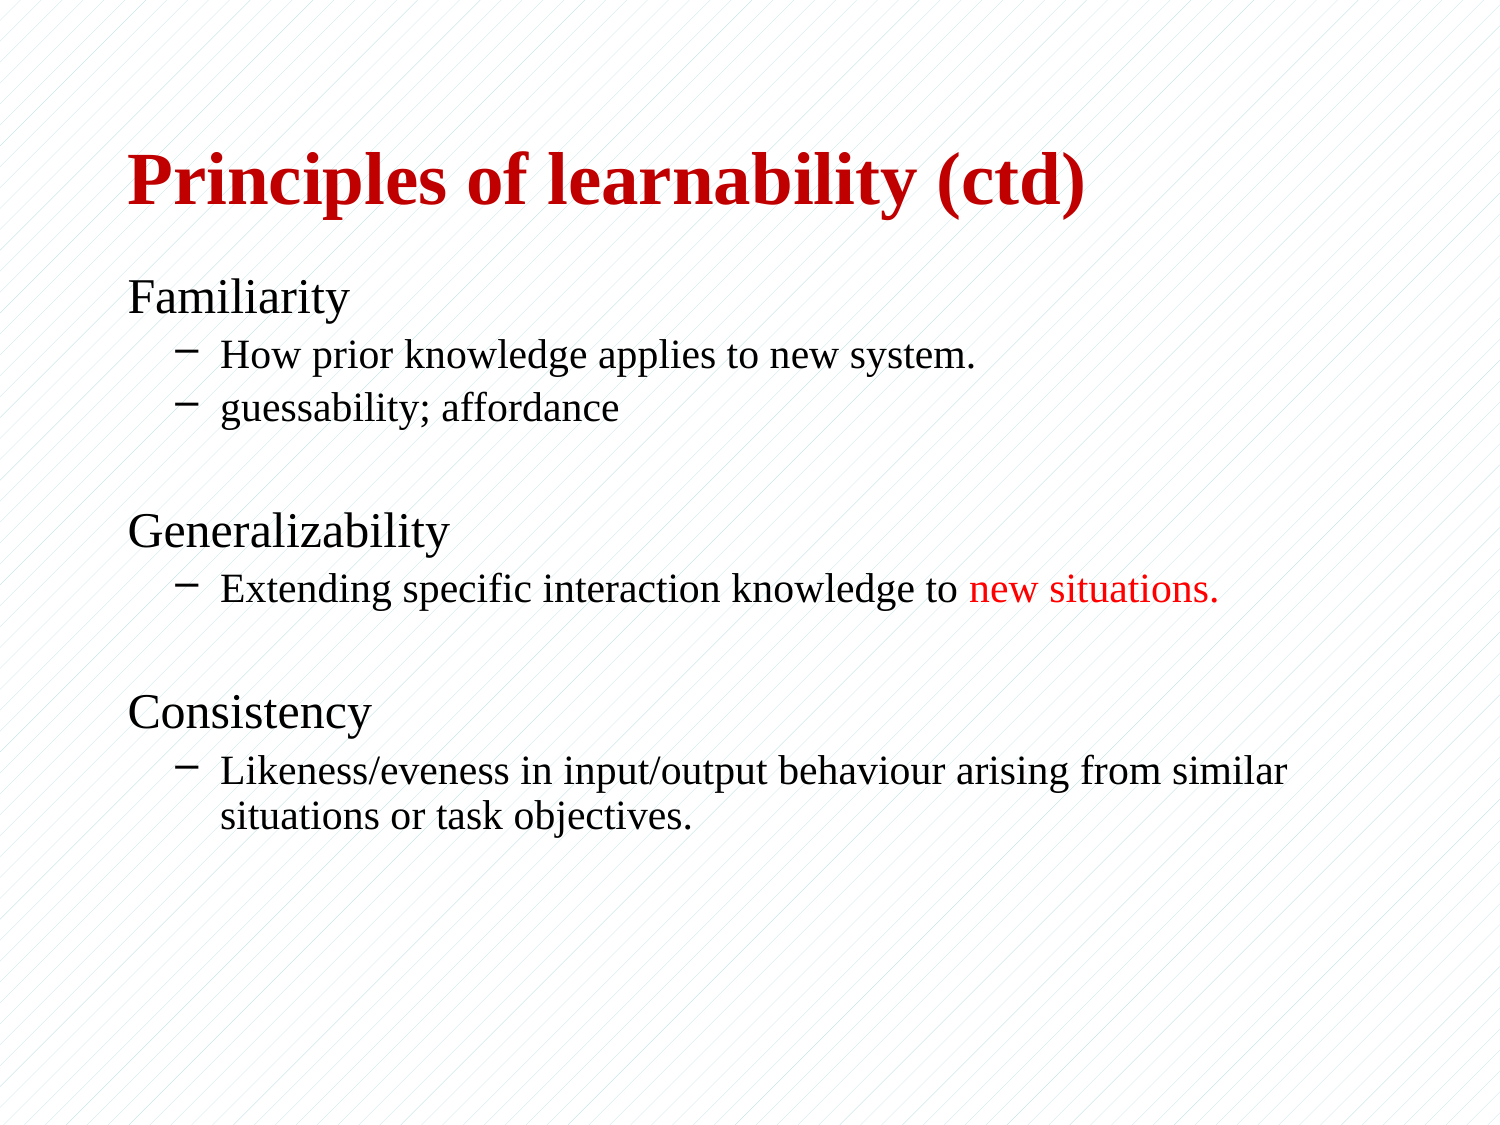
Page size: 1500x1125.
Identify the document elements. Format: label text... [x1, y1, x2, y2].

footer Compiled by : Musa Ahmed (MSc.) [512, 1025, 988, 1100]
list Familiarity How prior knowledge applies to new system. guessability; affordance Generalizability Extending specific interaction knowledge to new situations. Consistency Likeness/eveness in input/output behaviour arising from similar situations or task objectives. [112, 262, 1388, 1000]
slide_number 5 [1074, 1025, 1388, 1100]
title Principles of learnability (ctd) [112, 99, 1238, 250]
